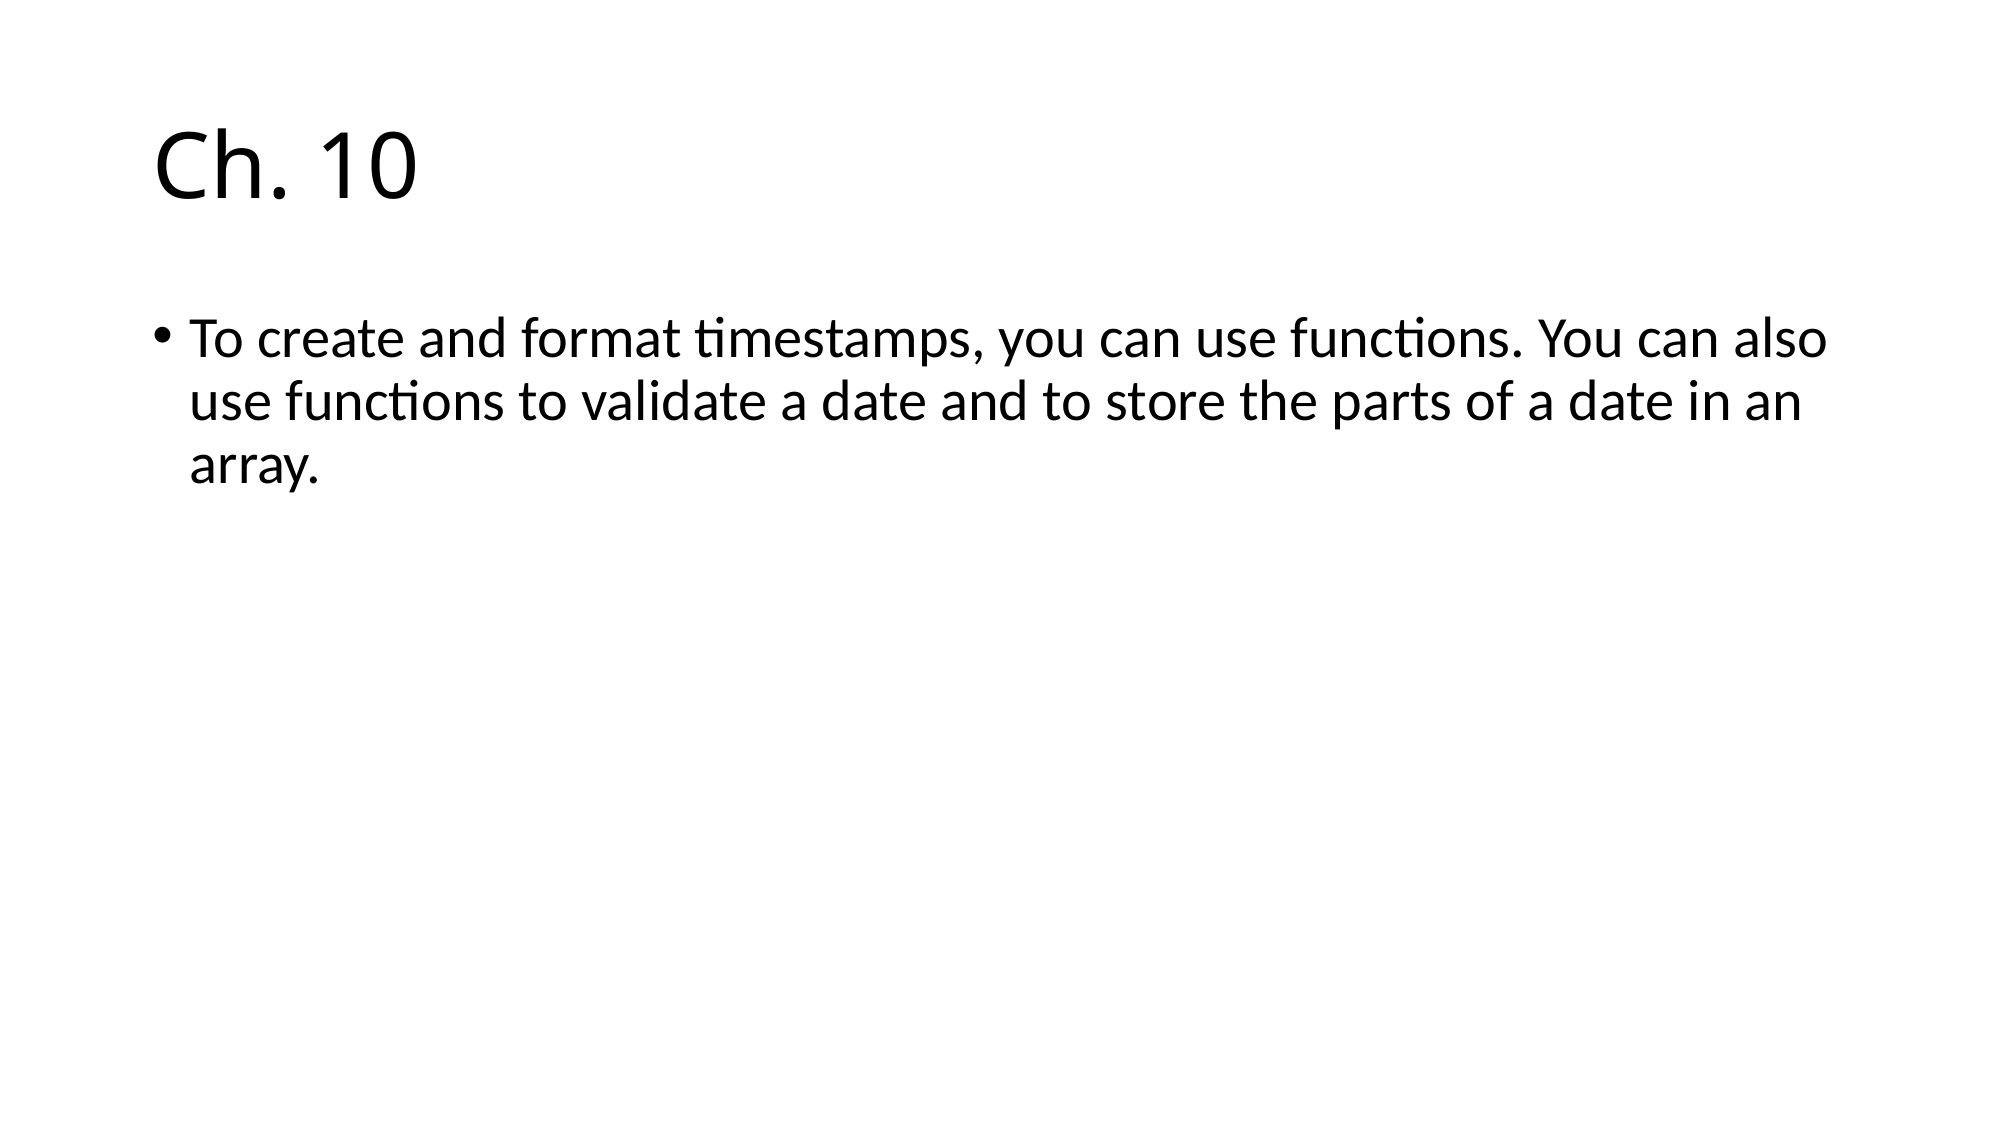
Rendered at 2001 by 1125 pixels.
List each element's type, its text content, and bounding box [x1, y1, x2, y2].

list To create and format timestamps, you can use functions. You can also use functions to validate a date and to store the parts of a date in an array. [137, 299, 1863, 1014]
title Ch. 10 [137, 59, 1863, 278]
